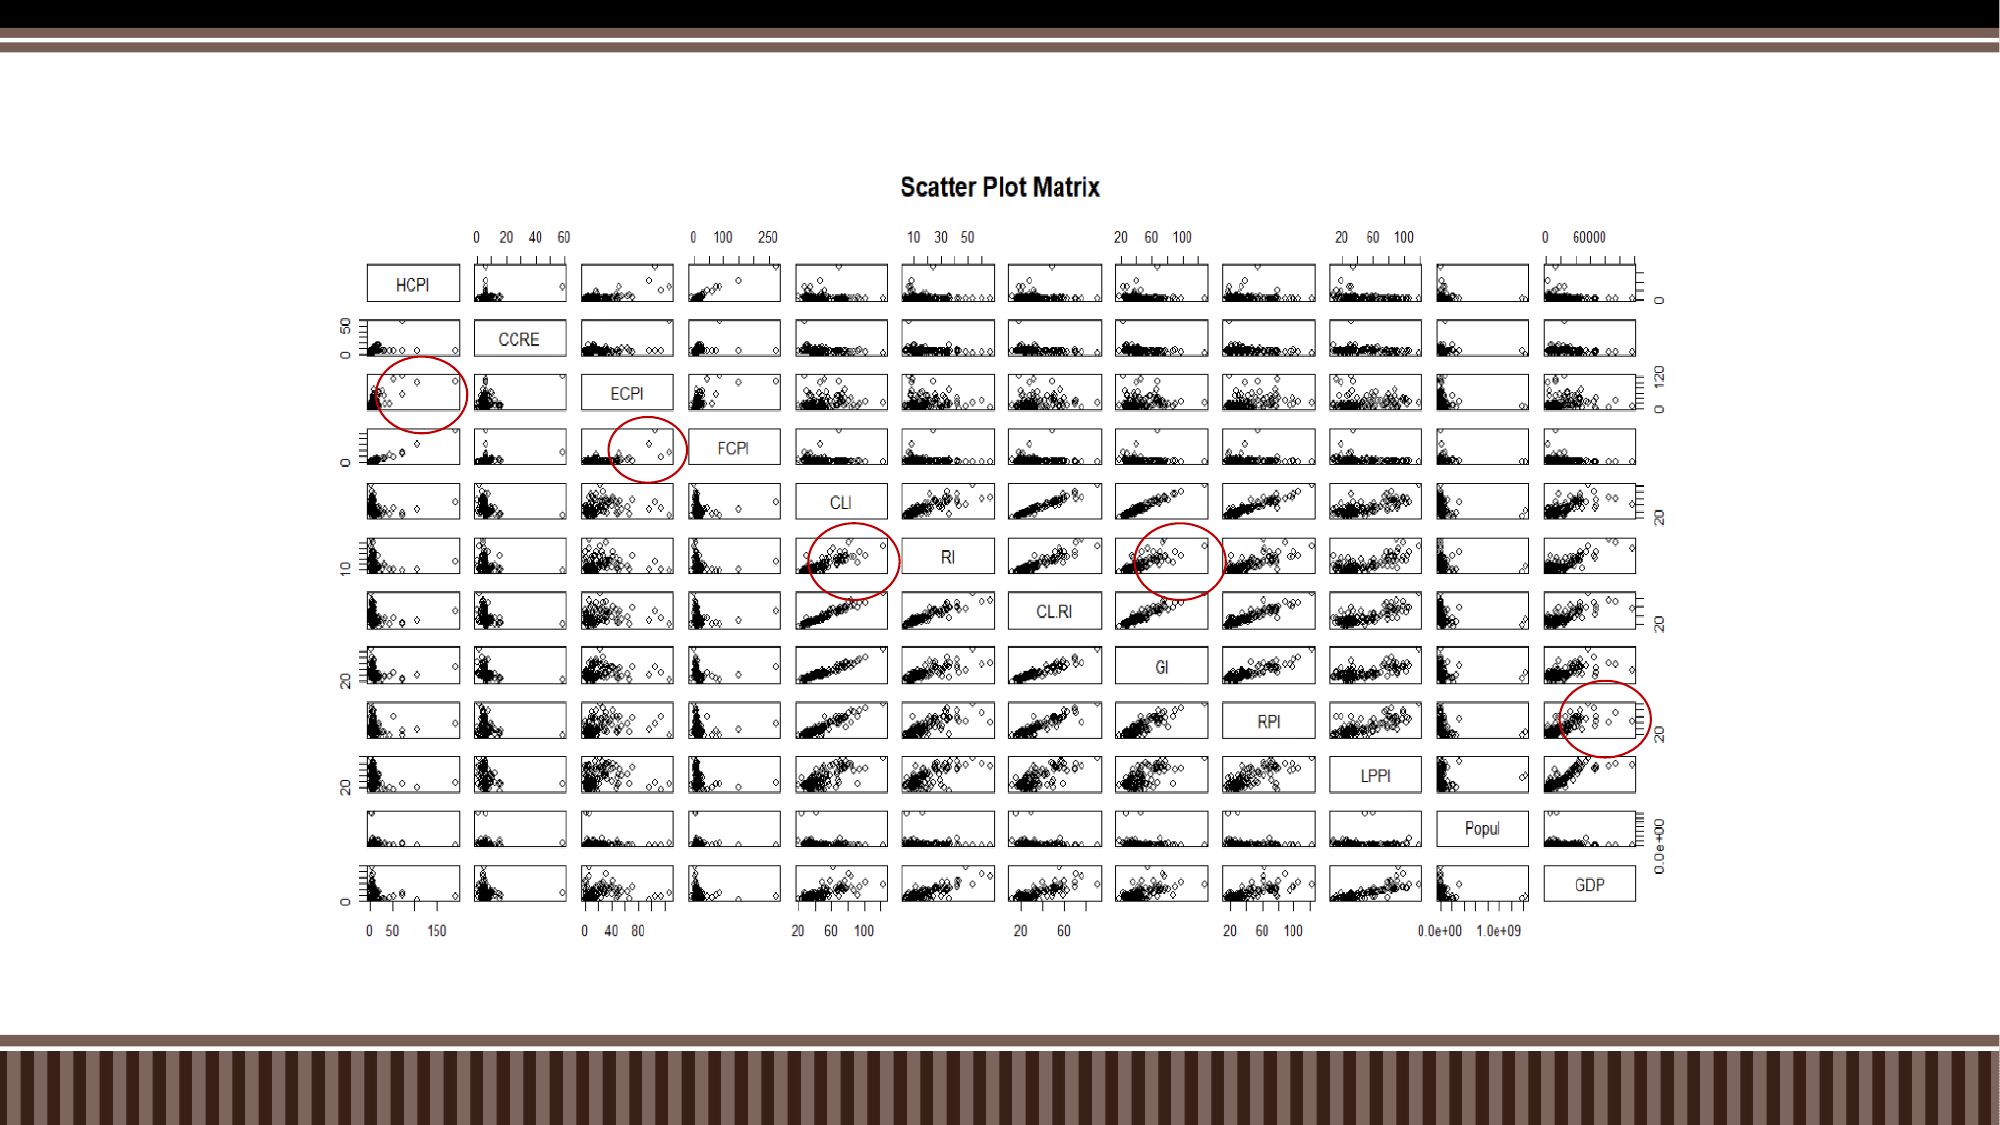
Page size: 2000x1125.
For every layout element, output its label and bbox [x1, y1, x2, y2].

picture [306, 175, 1680, 949]
